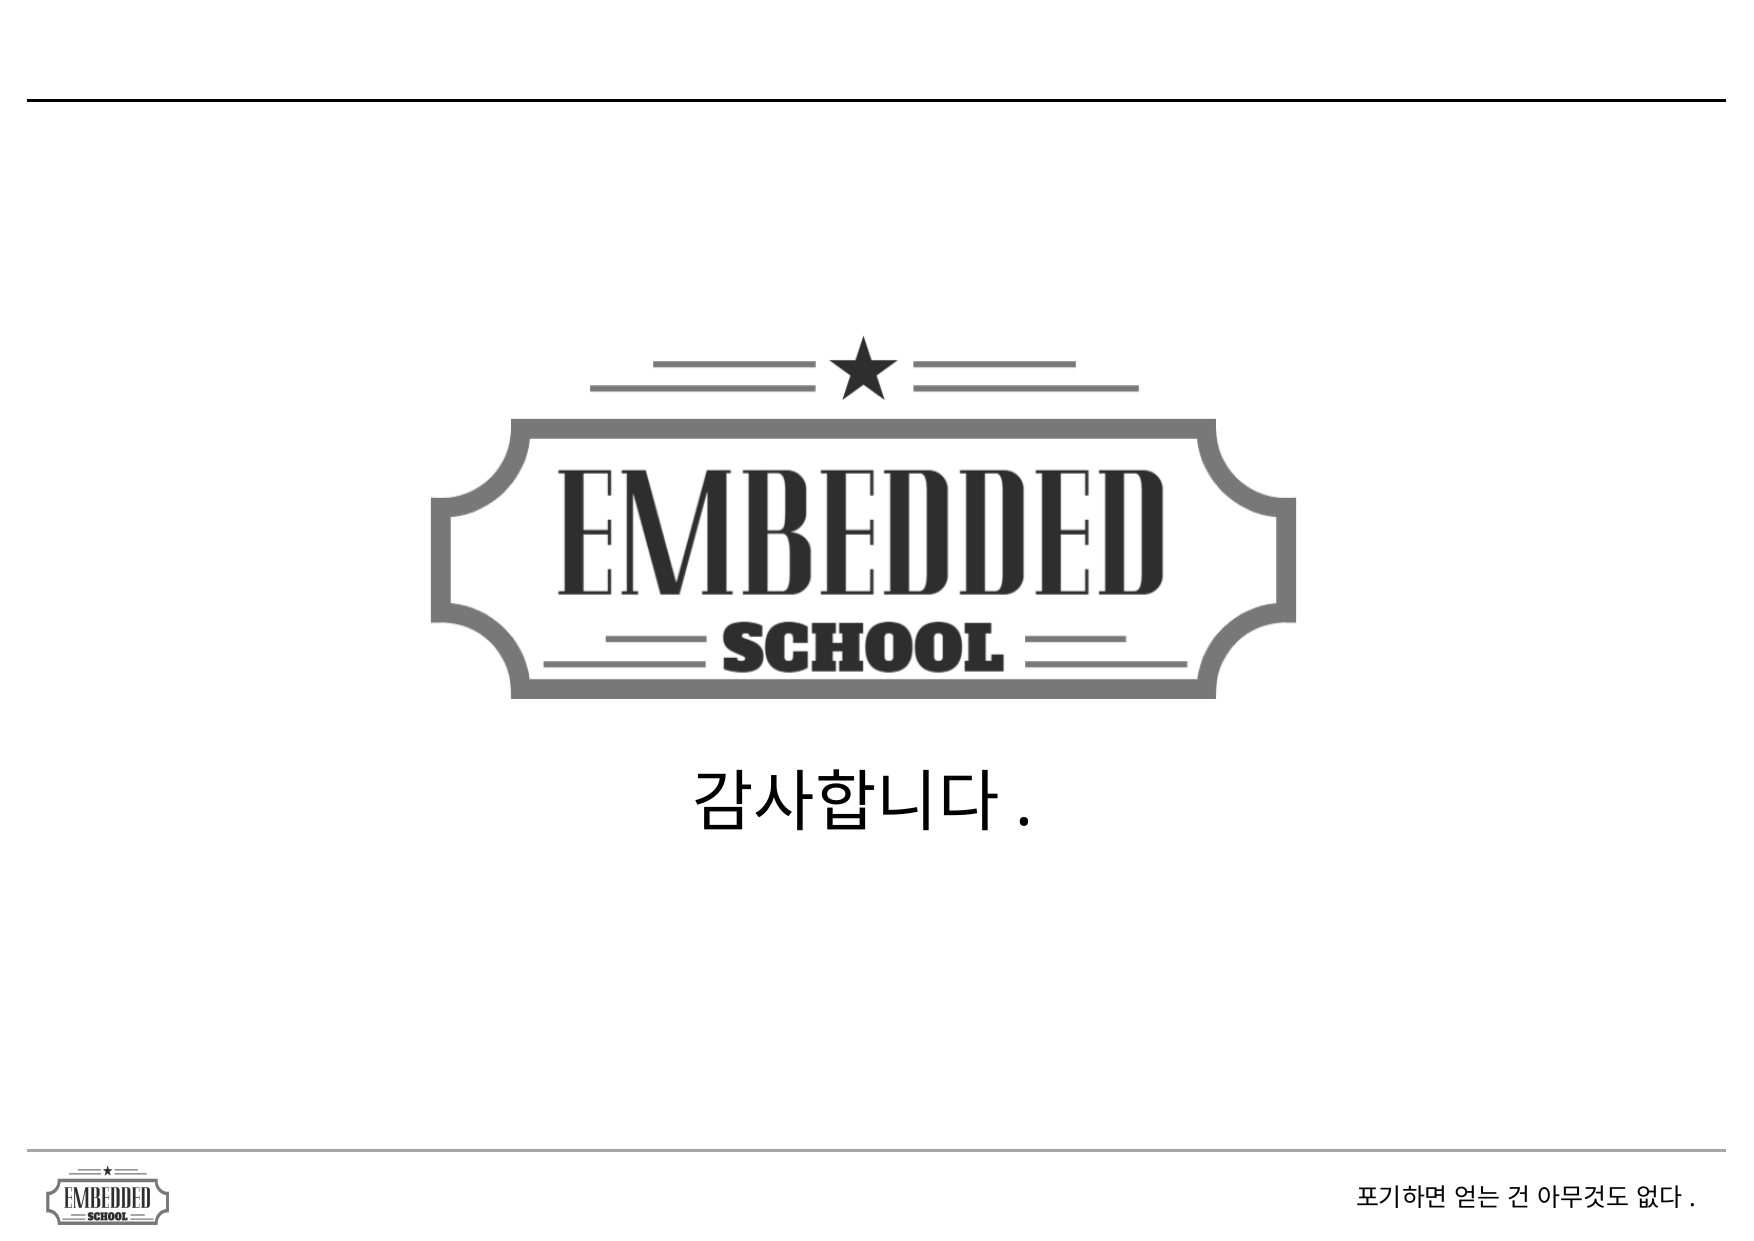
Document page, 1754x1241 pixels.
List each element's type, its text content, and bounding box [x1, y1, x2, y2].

text_box 감사합니다. [557, 760, 1169, 846]
picture [27, 1164, 188, 1231]
picture [294, 294, 1432, 752]
